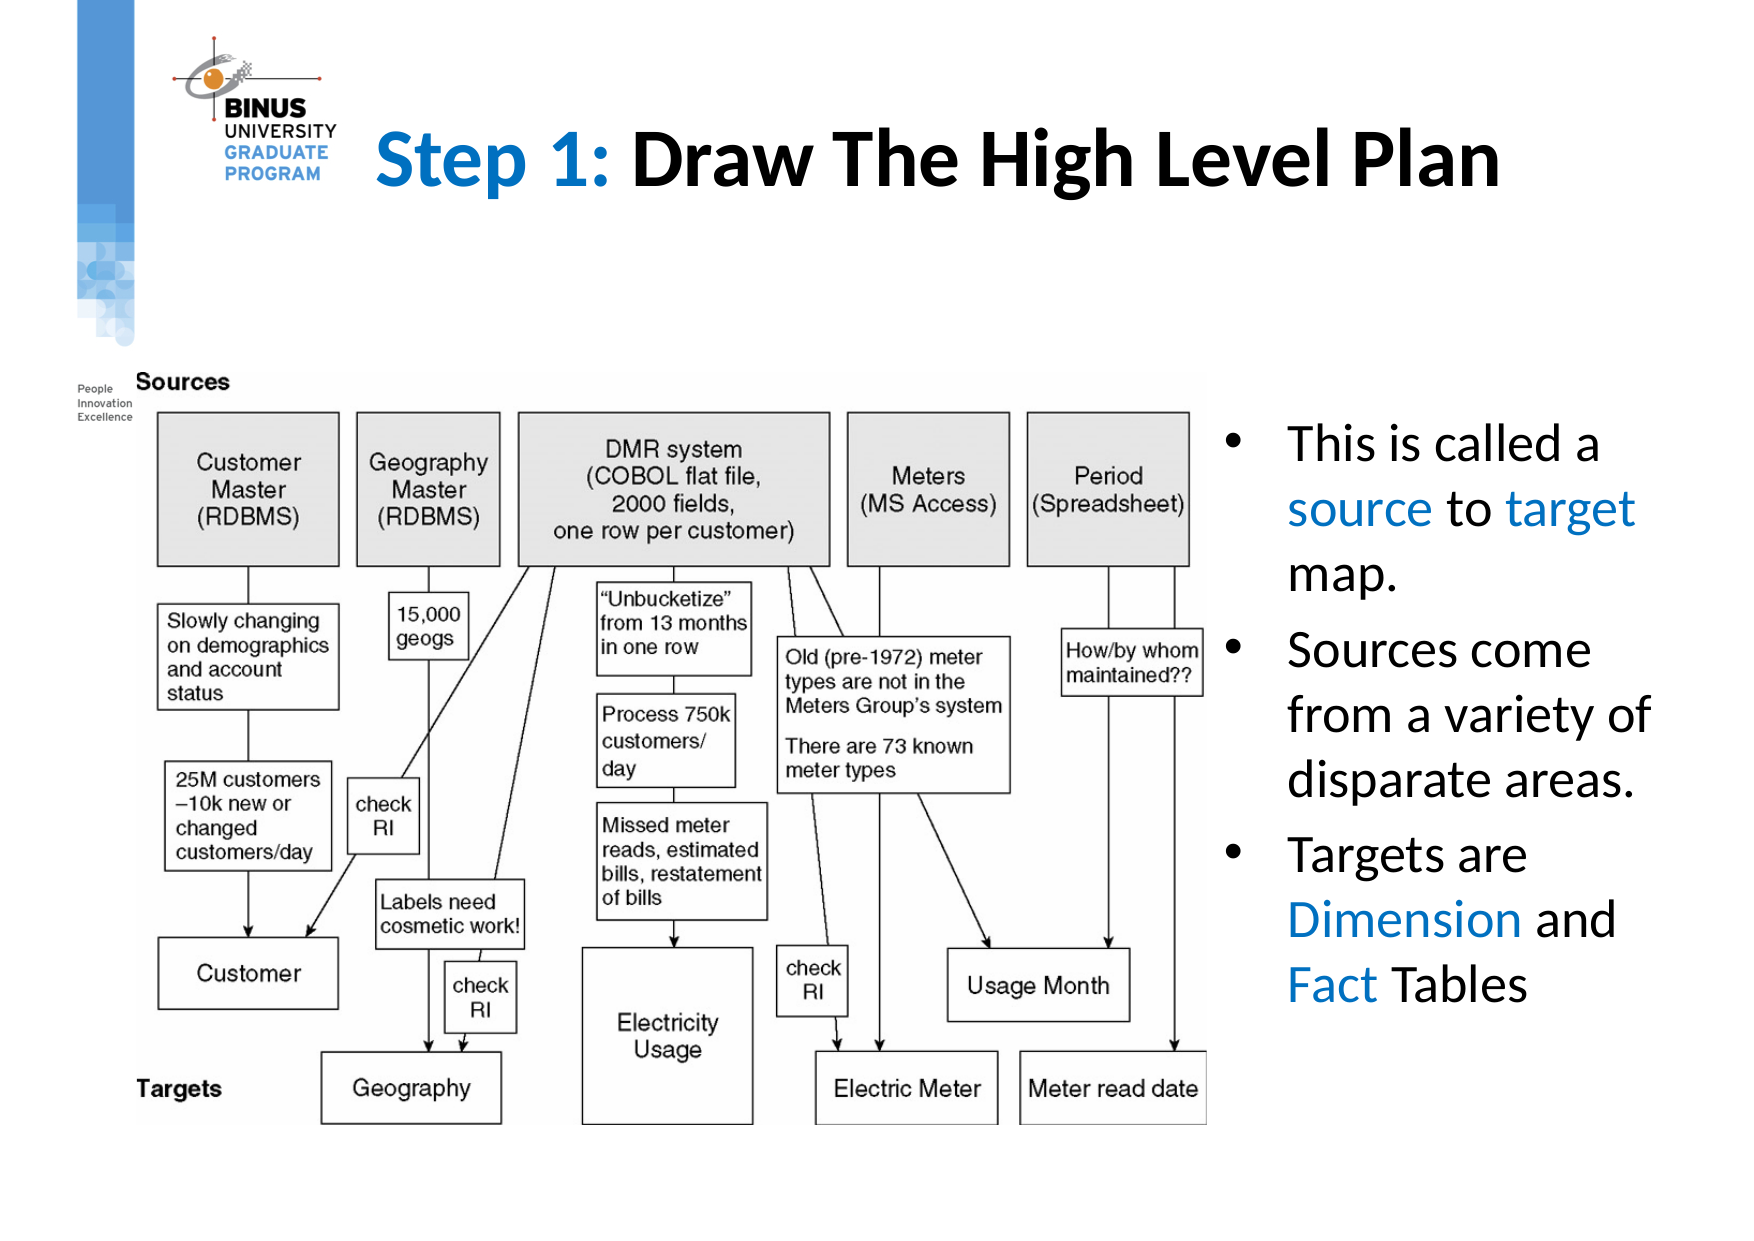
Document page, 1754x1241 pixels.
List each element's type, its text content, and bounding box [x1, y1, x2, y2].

title Step 1: Draw The High Level Plan [212, 49, 1666, 257]
picture [0, 0, 1754, 1241]
list This is called a source to target map. Sources come from a variety of disparate areas. Targets are Dimension and Fact Tables [1212, 398, 1693, 989]
